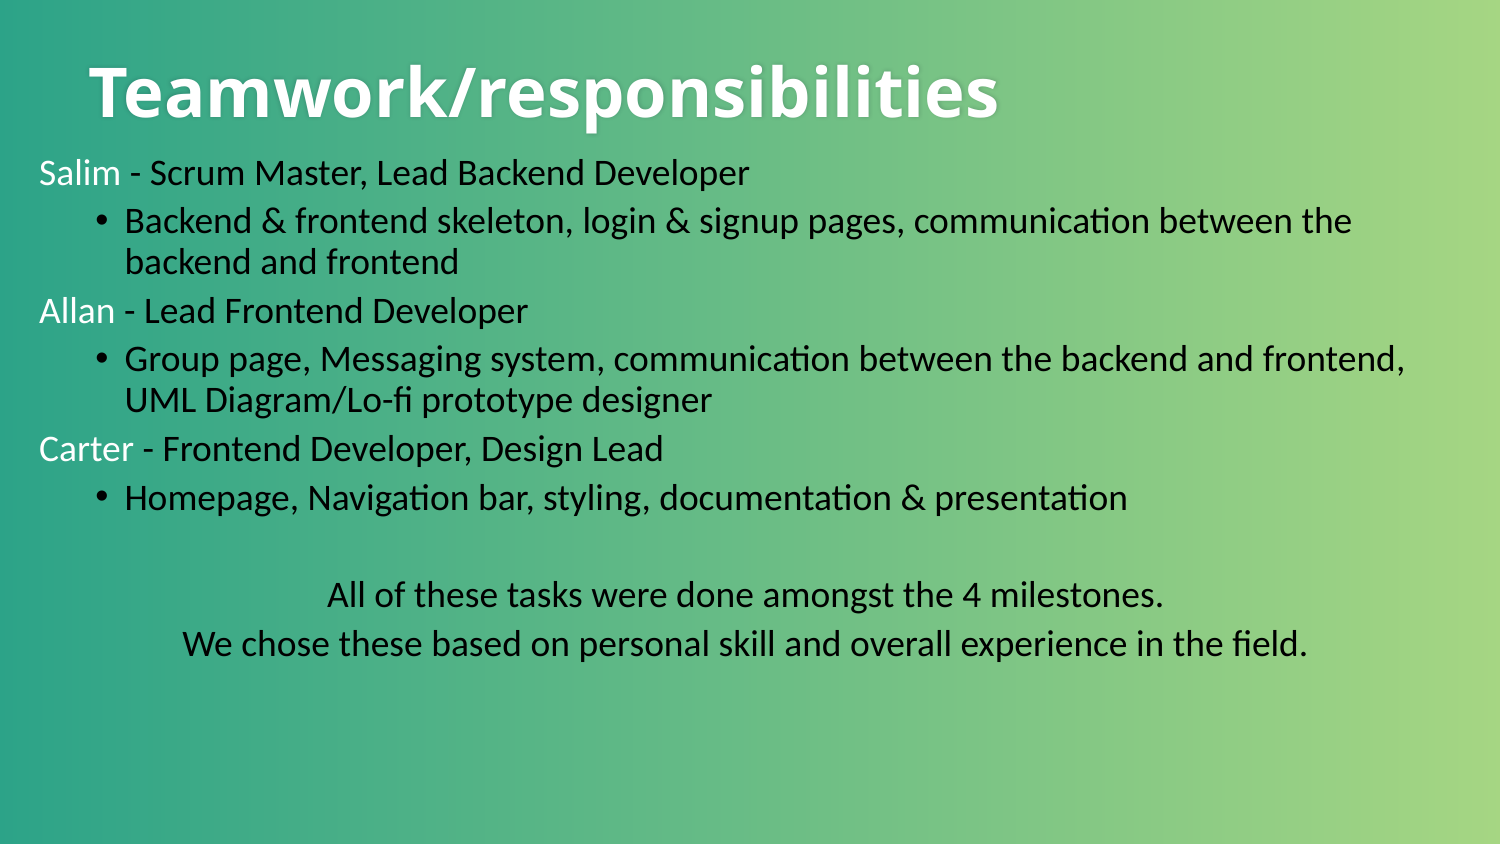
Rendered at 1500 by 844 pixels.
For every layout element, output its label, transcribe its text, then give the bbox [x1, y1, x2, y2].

title Teamwork/responsibilities [77, 33, 1048, 147]
list Salim - Scrum Master, Lead Backend Developer Backend & frontend skeleton, login & signup pages, communication between the backend and frontend Allan - Lead Frontend Developer Group page, Messaging system, communication between the backend and frontend, UML Diagram/Lo-fi prototype designer Carter - Frontend Developer, Design Lead Homepage, Navigation bar, styling, documentation & presentation All of these tasks were done amongst the 4 milestones. We chose these based on personal skill and overall experience in the field. [27, 147, 1465, 801]
